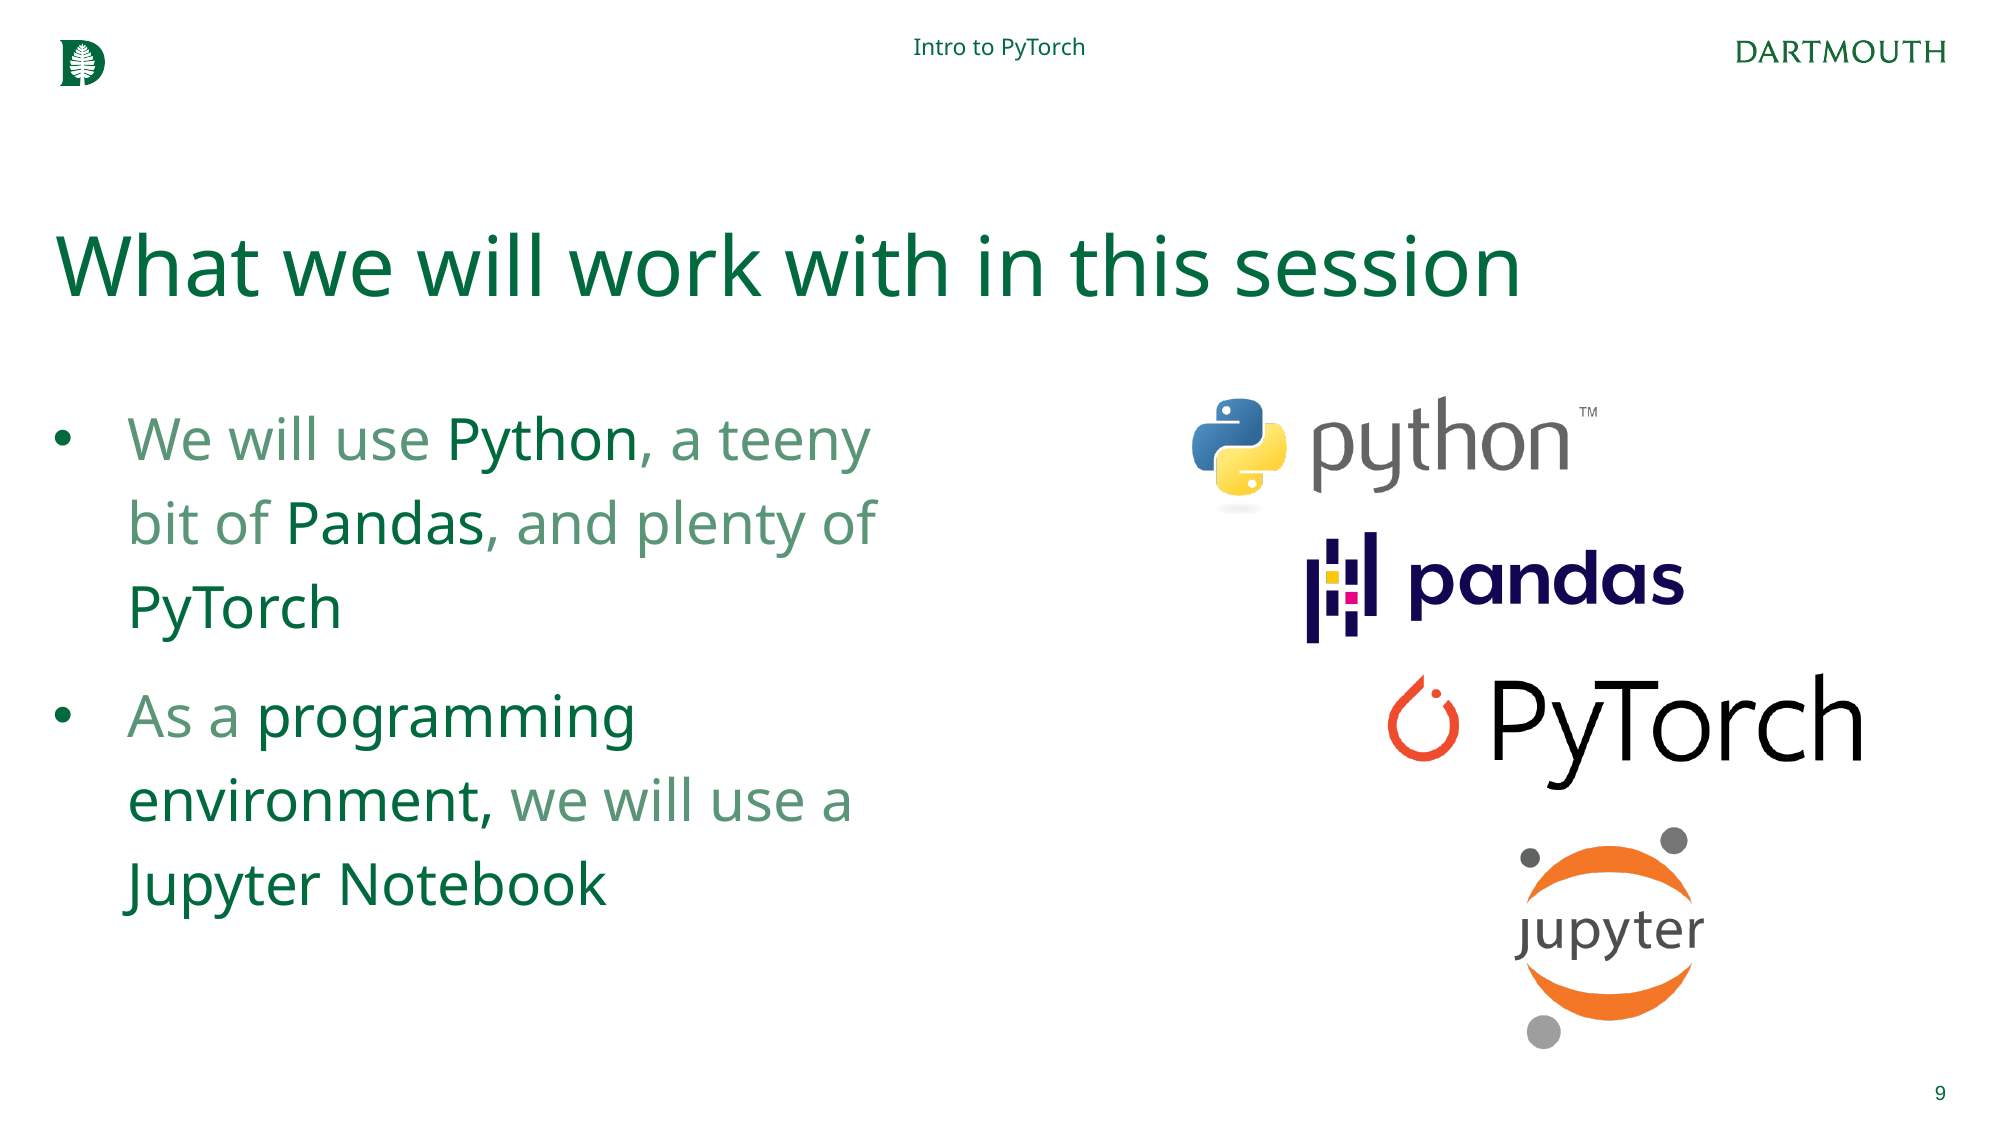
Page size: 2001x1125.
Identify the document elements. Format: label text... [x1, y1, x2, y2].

title What we will work with in this session [55, 228, 1950, 380]
picture [60, 40, 105, 86]
picture [1187, 393, 1861, 790]
footer Intro to PyTorch [390, 30, 1610, 66]
picture [1735, 39, 1947, 64]
picture [1511, 824, 1707, 1051]
slide_number 9 [1860, 1074, 1947, 1111]
list We will use Python, a teeny bit of Pandas, and plenty of PyTorch As a programming environment, we will use a Jupyter Notebook [52, 388, 958, 1066]
